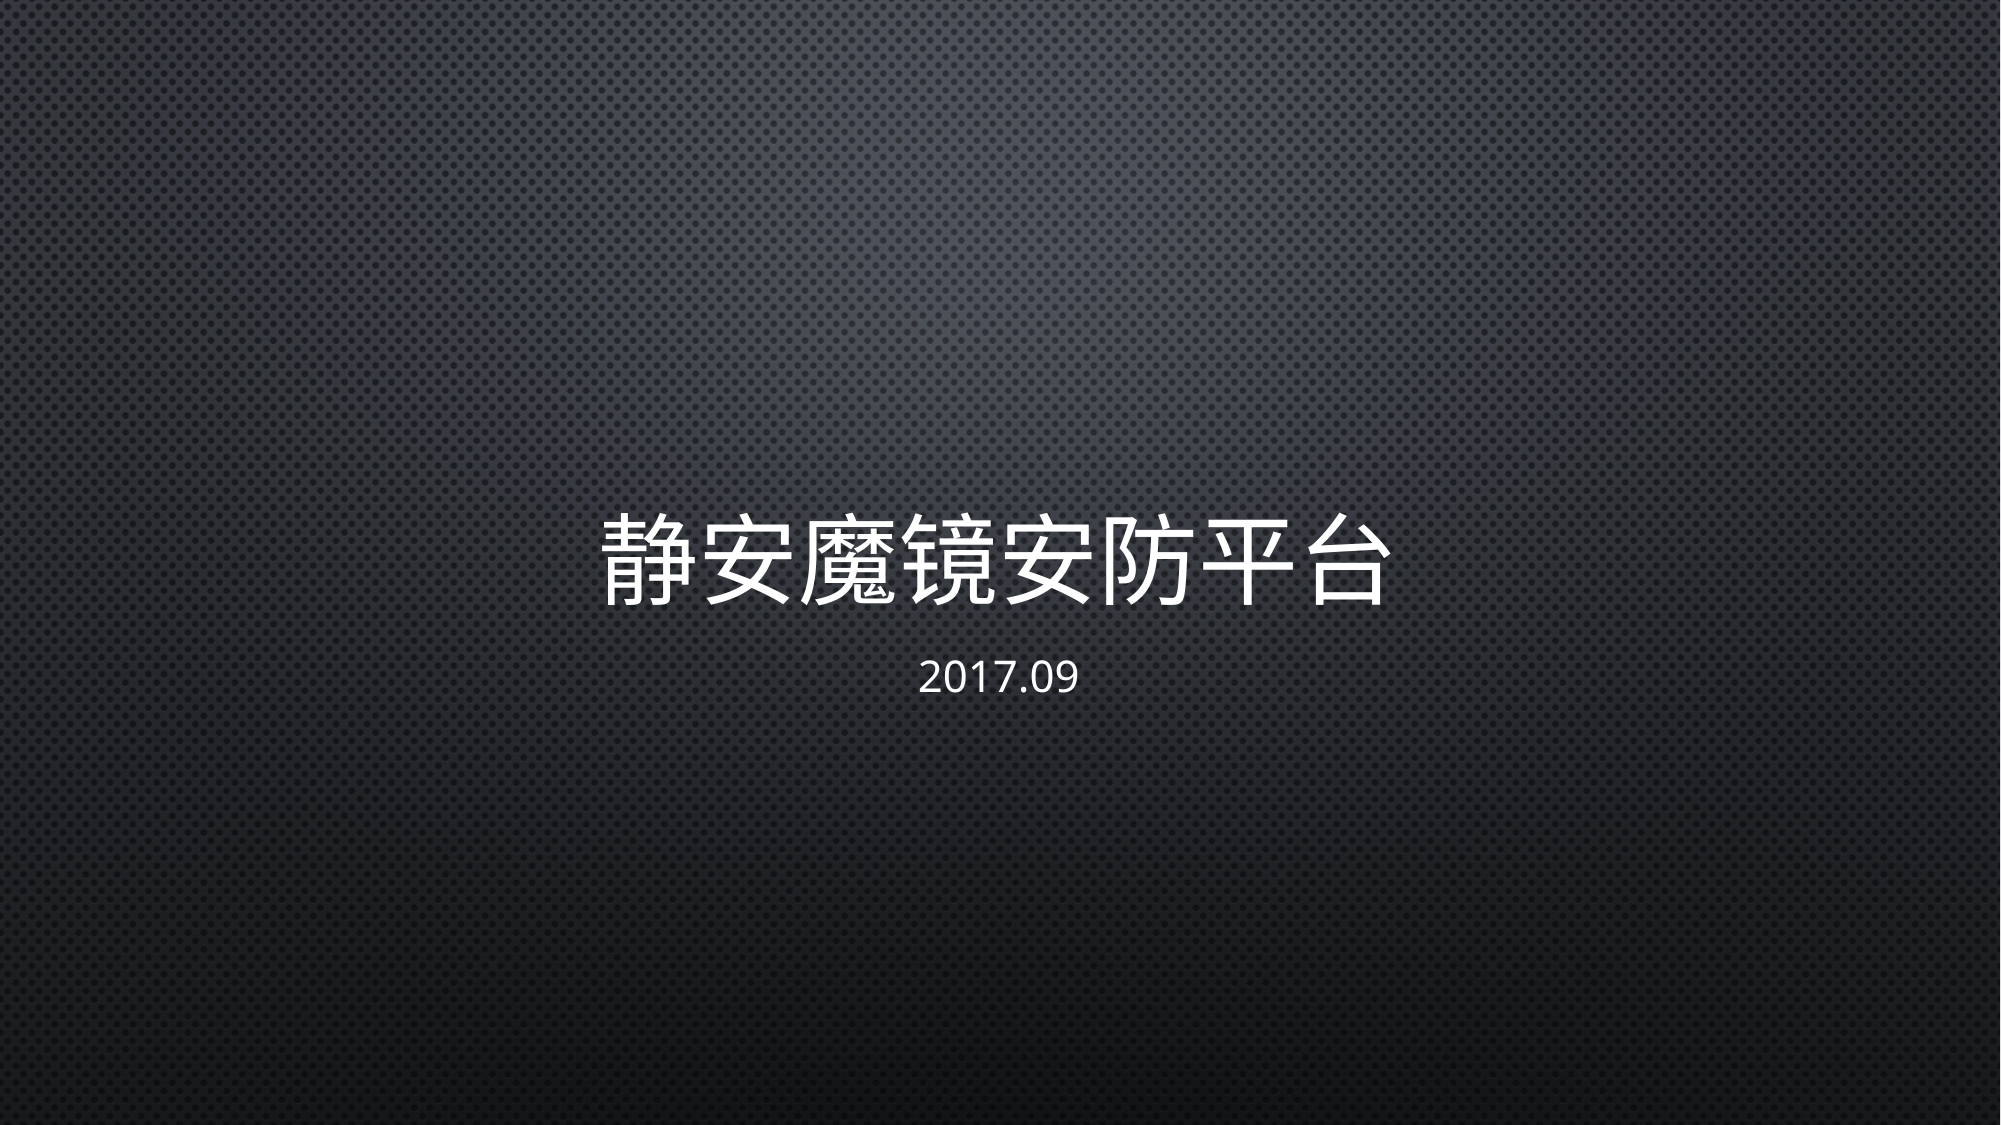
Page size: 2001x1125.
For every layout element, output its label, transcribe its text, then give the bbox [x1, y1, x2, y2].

title 静安魔镜安防平台 [287, 99, 1711, 625]
subtitle 2017.09 [287, 641, 1711, 955]
